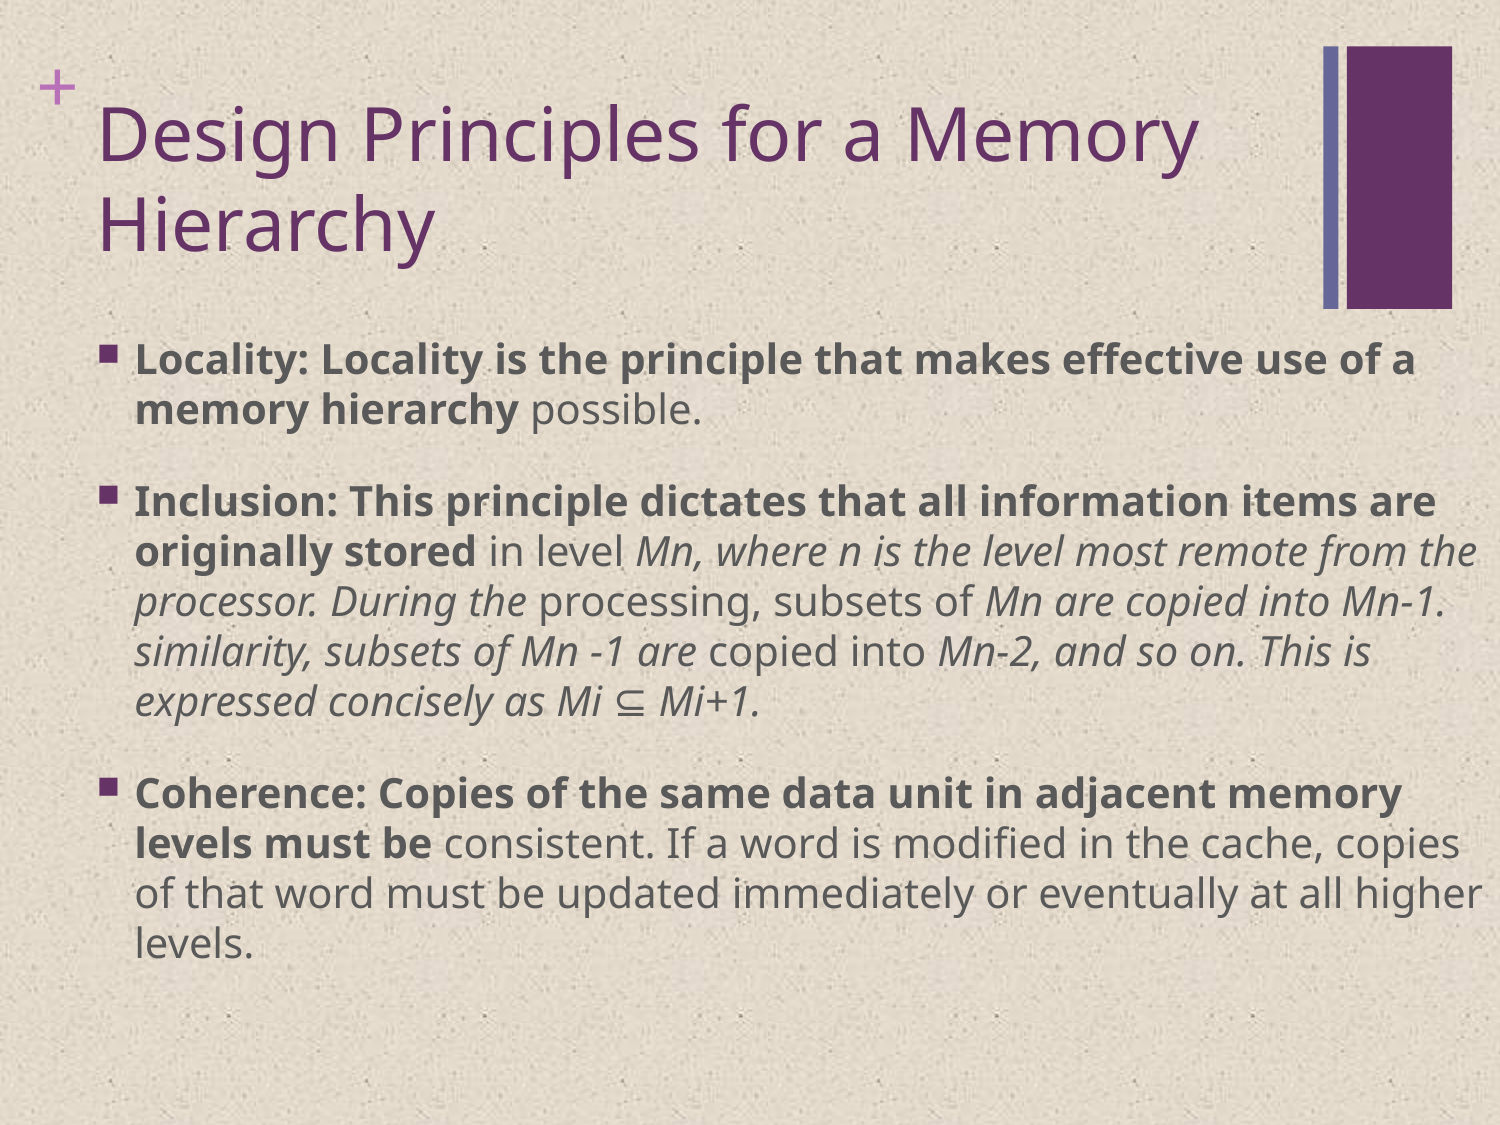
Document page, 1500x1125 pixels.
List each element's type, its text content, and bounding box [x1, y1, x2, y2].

picture [0, 0, 1500, 1125]
list Locality: Locality is the principle that makes effective use of a memory hierarchy possible. Inclusion: This principle dictates that all information items are originally stored in level Mn, where n is the level most remote from the processor. During the processing, subsets of Mn are copied into Mn-1. similarity, subsets of Mn -1 are copied into Mn-2, and so on. This is expressed concisely as Mi ⊆ Mi+1. Coherence: Copies of the same data unit in adjacent memory levels must be consistent. If a word is modified in the cache, copies of that word must be updated immediately or eventually at all higher levels. [81, 324, 1500, 1005]
title Design Principles for a Memory Hierarchy [81, 79, 1322, 263]
